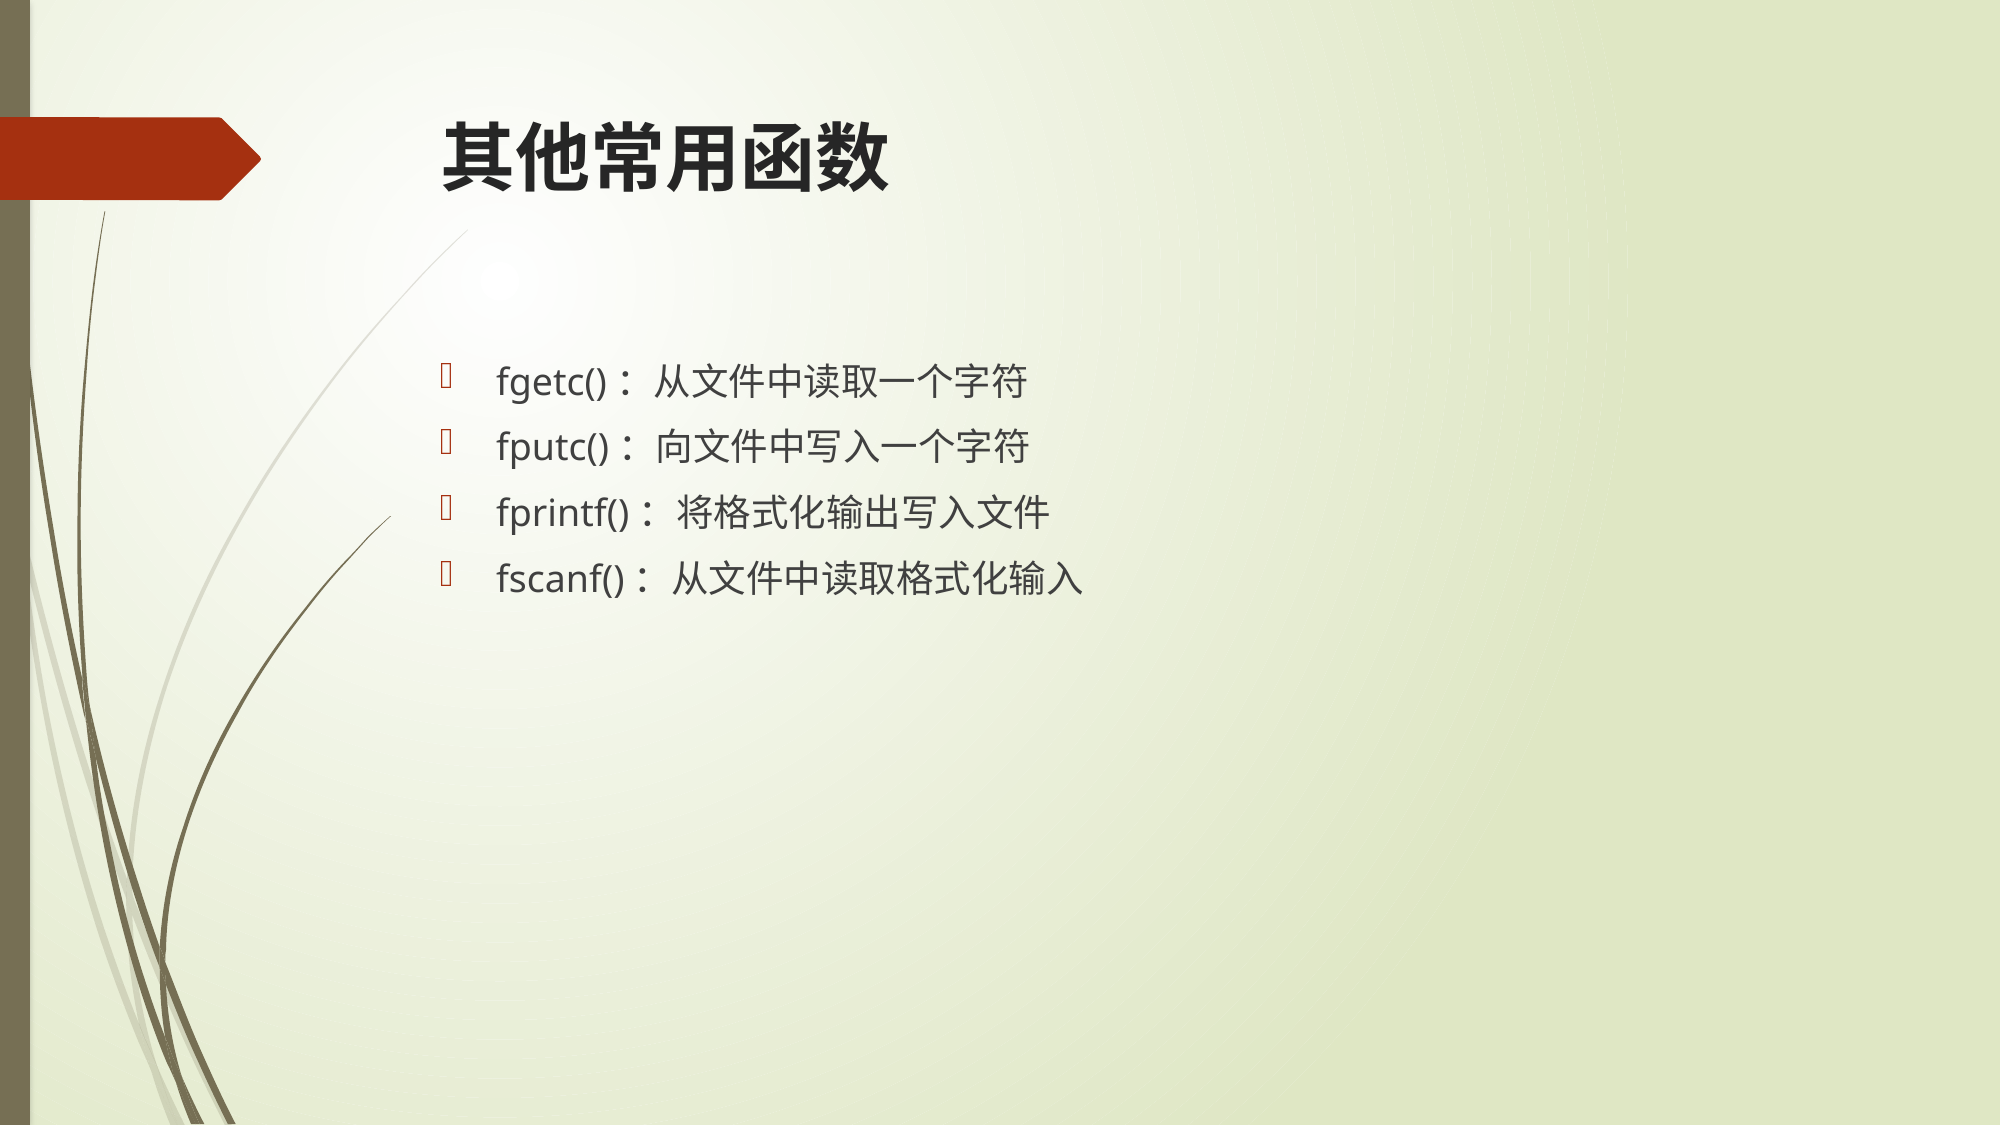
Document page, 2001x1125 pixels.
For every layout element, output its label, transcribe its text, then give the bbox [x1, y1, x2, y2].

list fgetc()：从文件中读取一个字符 fputc()：向文件中写入一个字符 fprintf()：将格式化输出写入文件 fscanf()：从文件中读取格式化输入 [424, 350, 1888, 970]
title 其他常用函数 [425, 102, 1888, 313]
